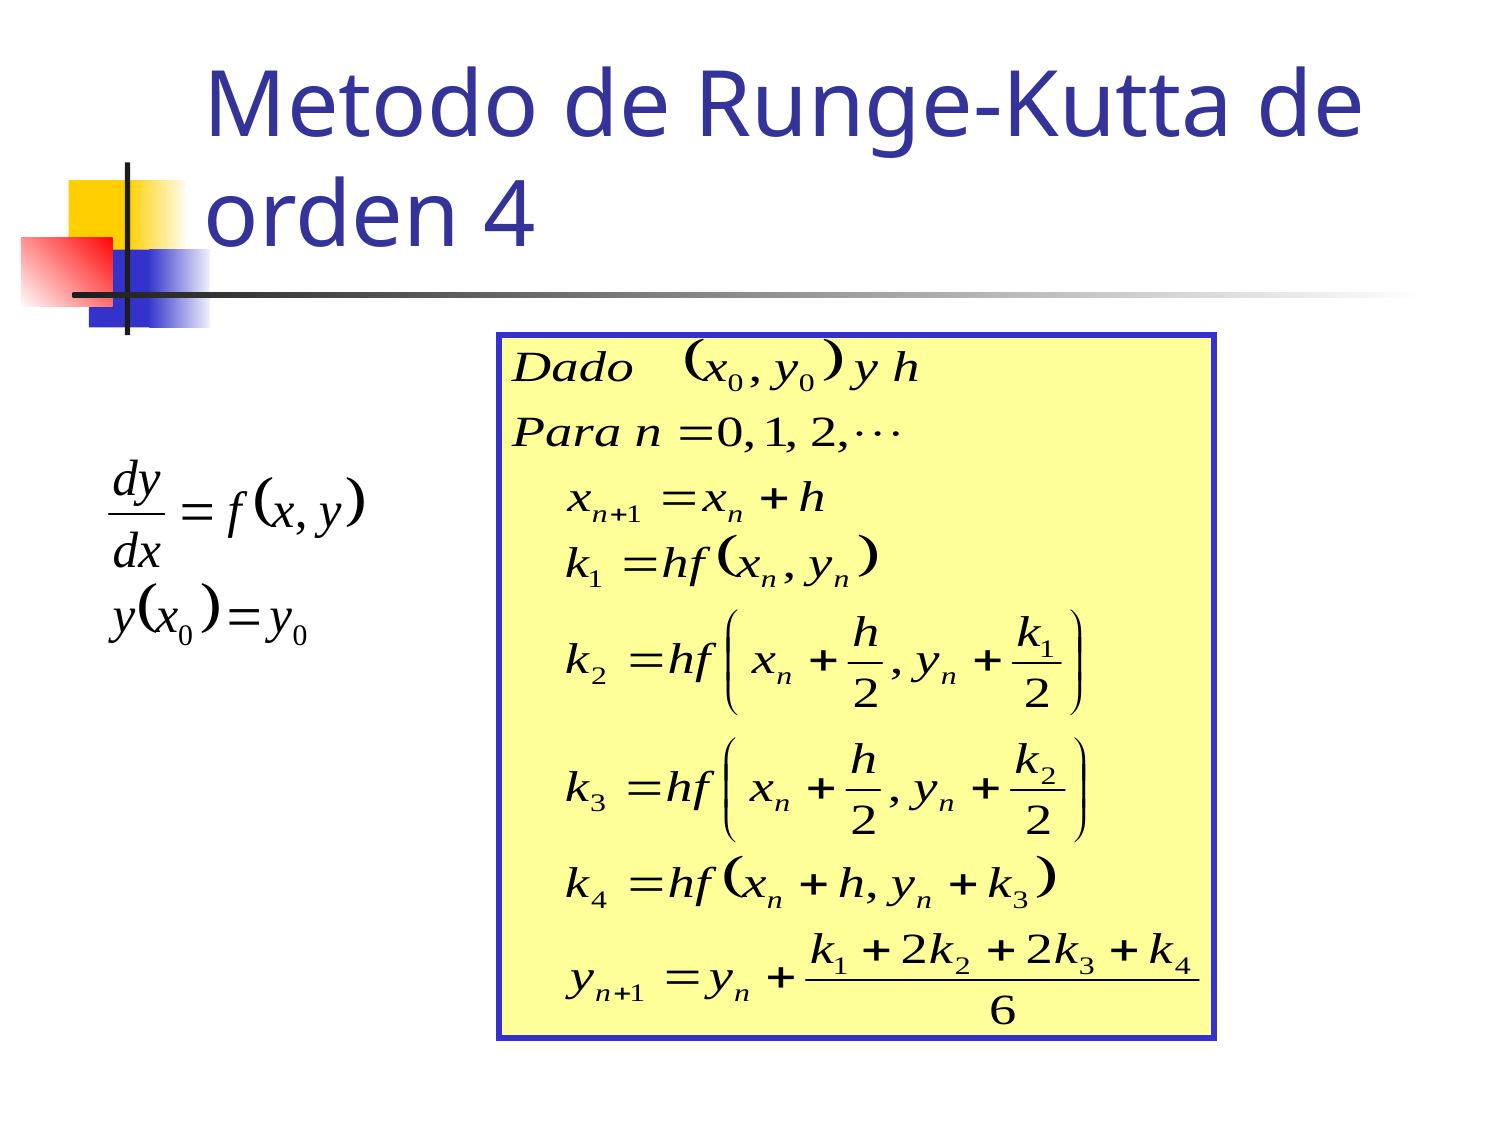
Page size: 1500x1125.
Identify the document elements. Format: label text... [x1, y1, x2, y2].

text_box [501, 337, 1211, 1036]
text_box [100, 444, 369, 658]
title Metodo de Runge-Kutta de orden 4 [188, 34, 1500, 276]
